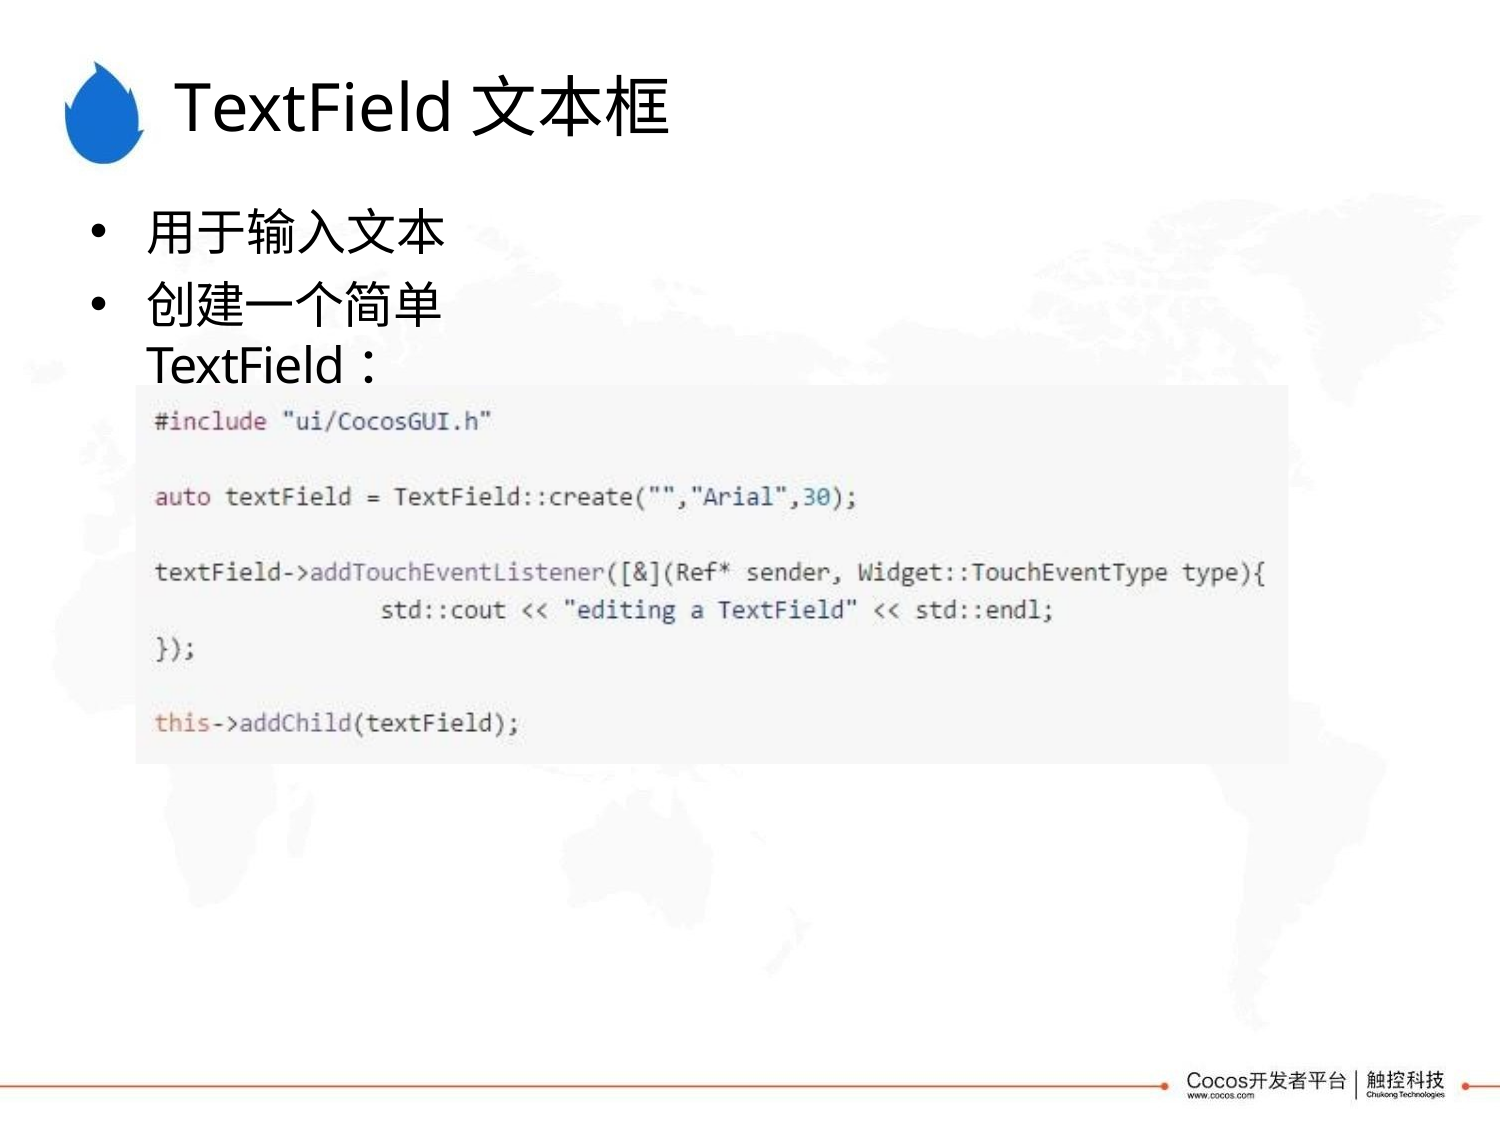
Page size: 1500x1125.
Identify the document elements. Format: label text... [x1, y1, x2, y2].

picture [0, 46, 1500, 1109]
title TextField文本框 [172, 62, 672, 185]
text_box [135, 385, 1289, 764]
text_box 用于输入文本 创建一个简单TextField： [87, 185, 713, 394]
